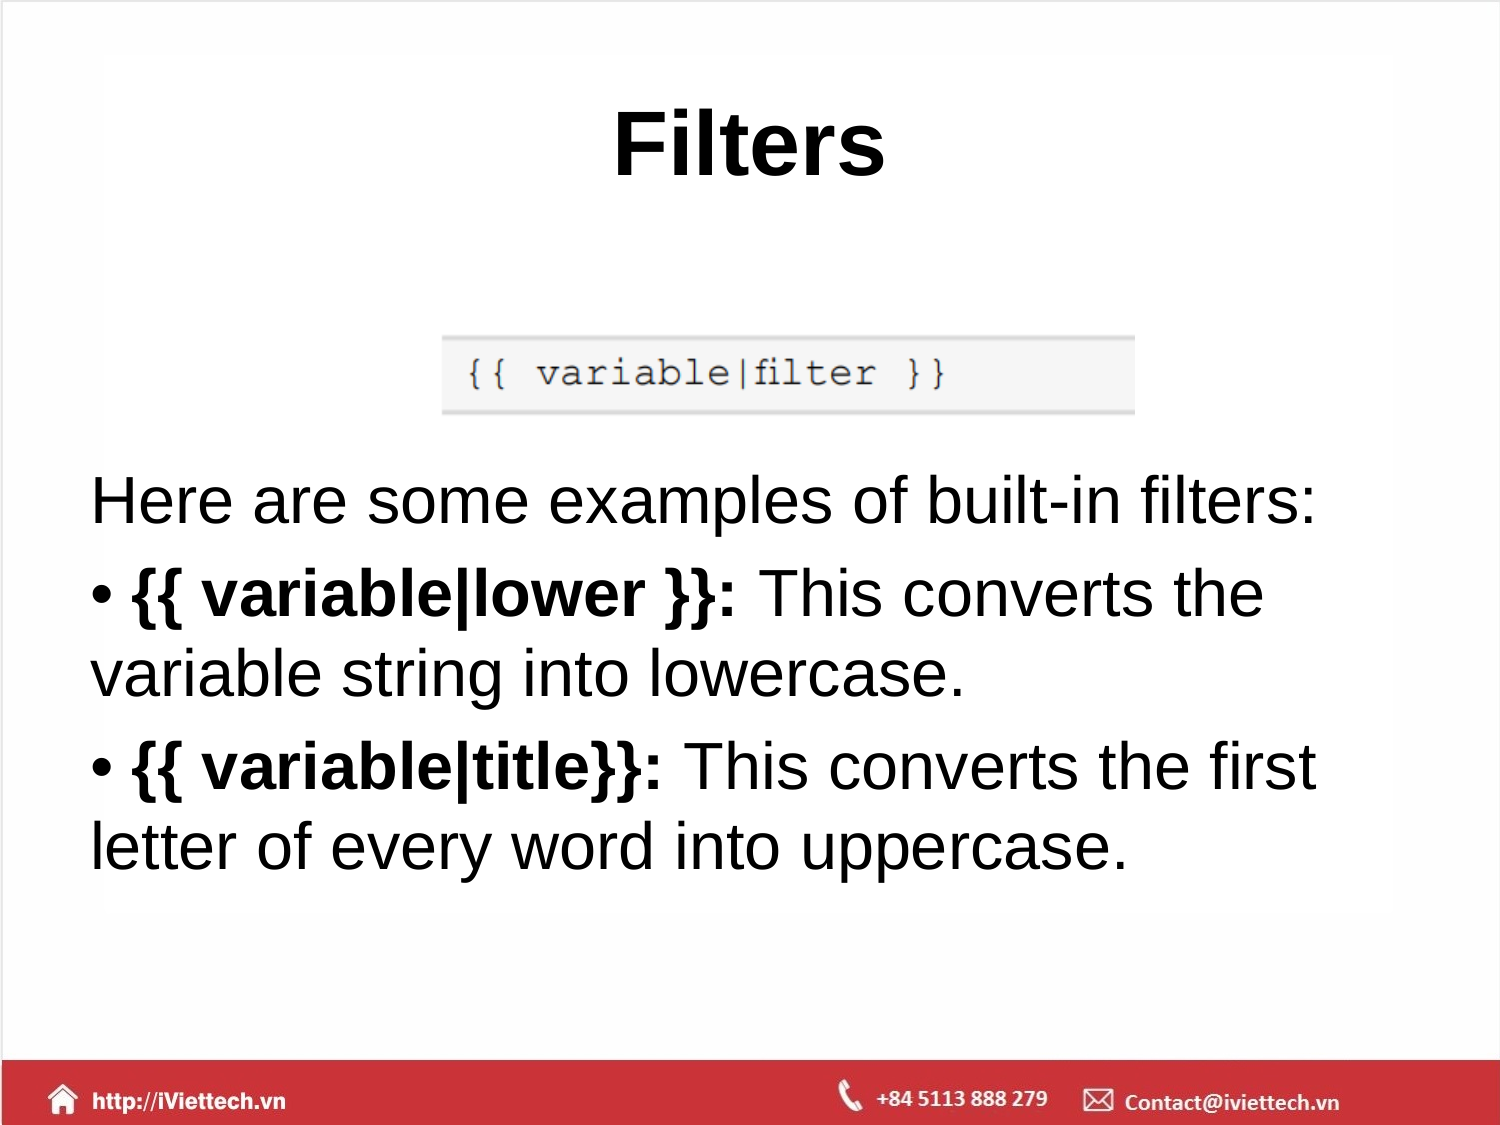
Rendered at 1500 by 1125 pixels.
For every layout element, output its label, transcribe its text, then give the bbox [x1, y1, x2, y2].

title Filters [74, 44, 1426, 233]
picture [0, 0, 1500, 1125]
list Here are some examples of built-in filters: • {{ variable|lower }}: This converts the variable string into lowercase. • {{ variable|title}}: This converts the first letter of every word into uppercase. [74, 262, 1426, 1006]
